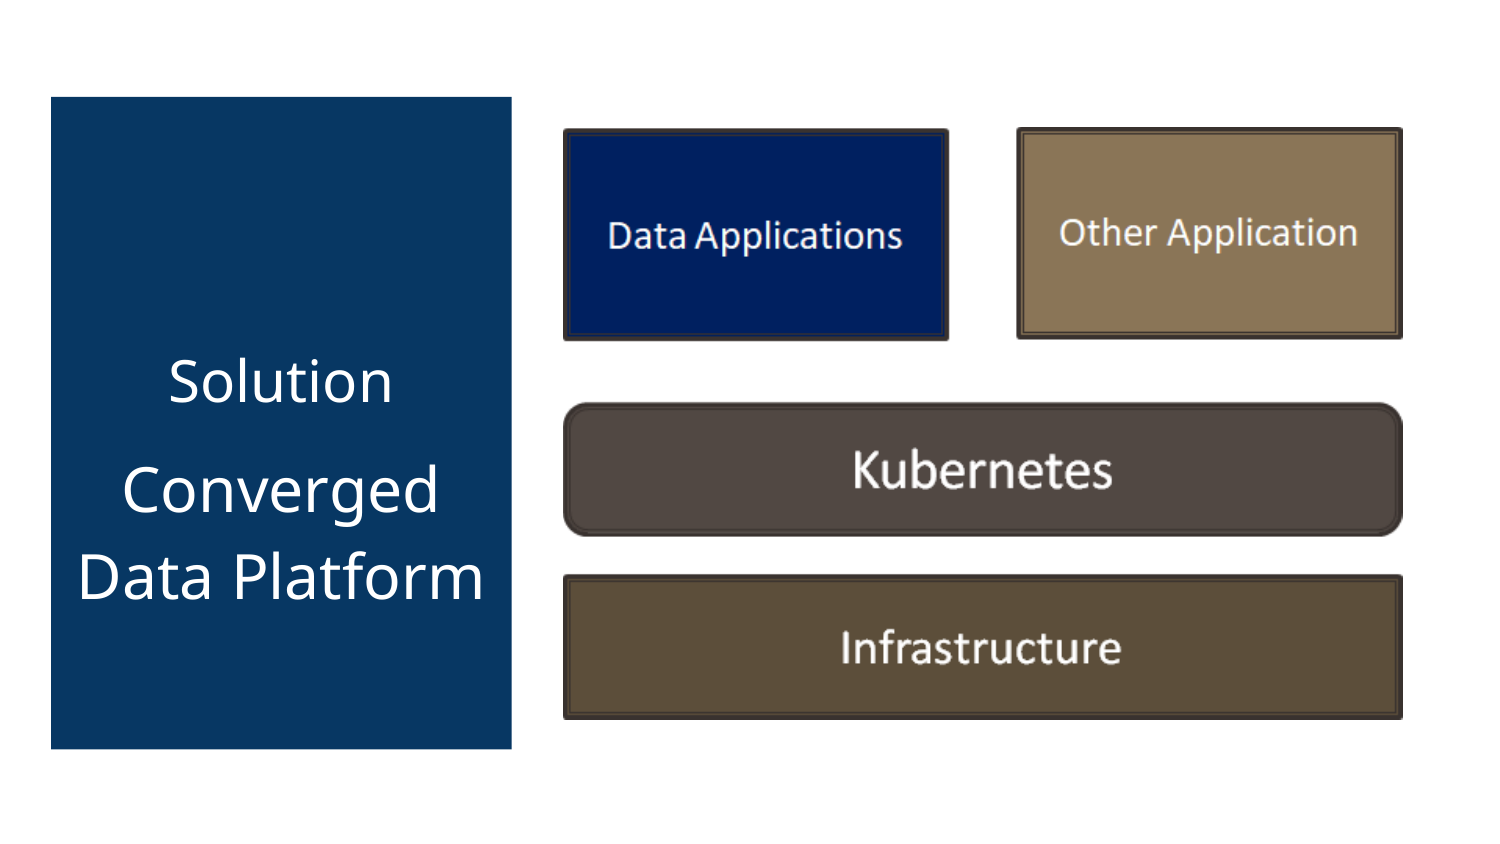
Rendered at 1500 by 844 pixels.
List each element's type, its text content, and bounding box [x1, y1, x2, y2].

picture [562, 126, 1403, 720]
list Solution Converged Data Platform [51, 96, 512, 750]
